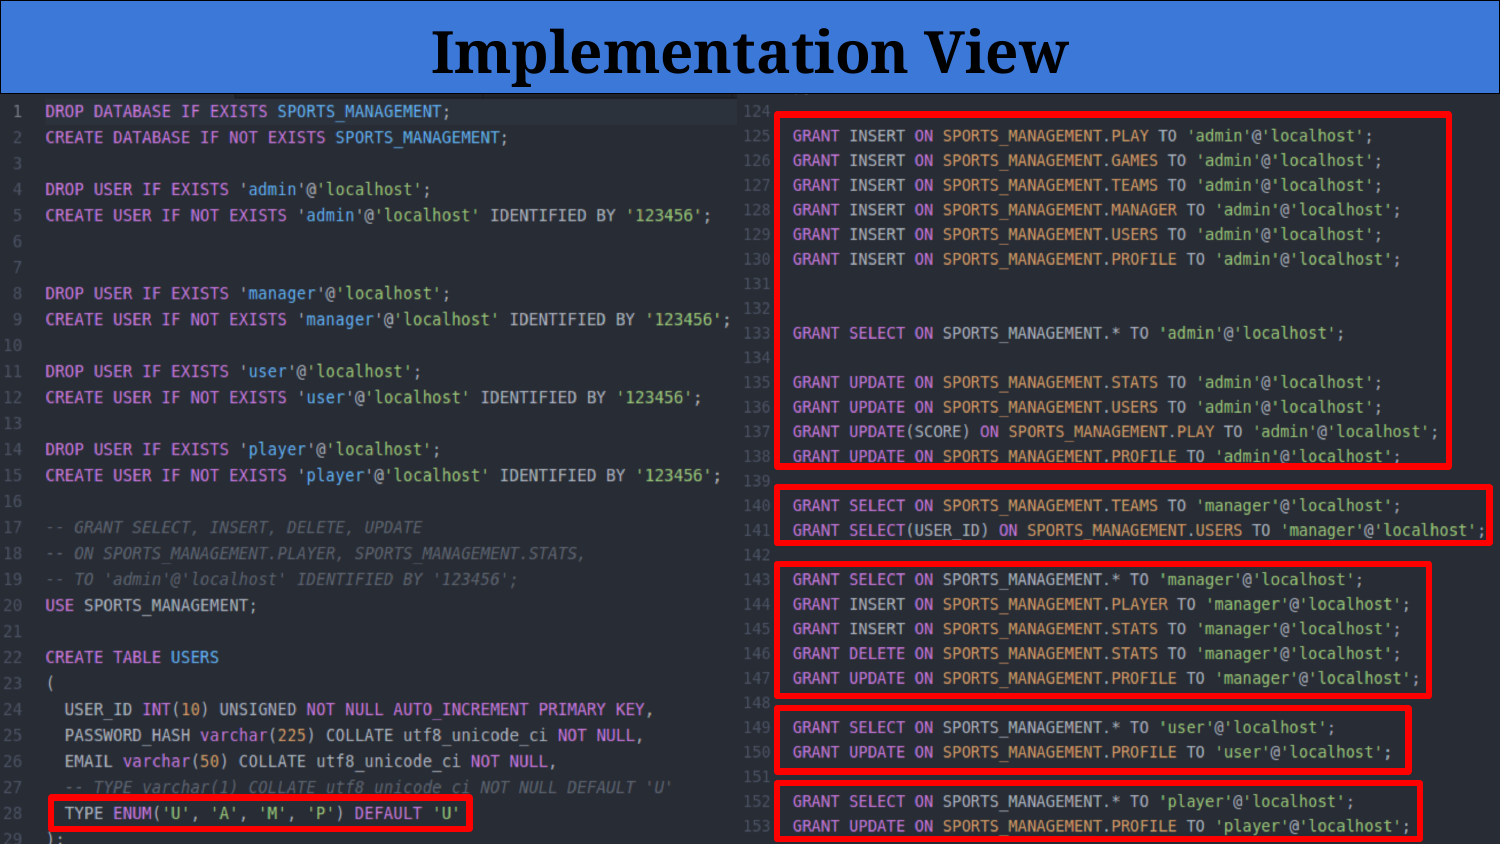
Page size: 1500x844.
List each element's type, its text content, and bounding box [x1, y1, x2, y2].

picture [0, 94, 1500, 844]
title Implementation View [0, 0, 1500, 93]
